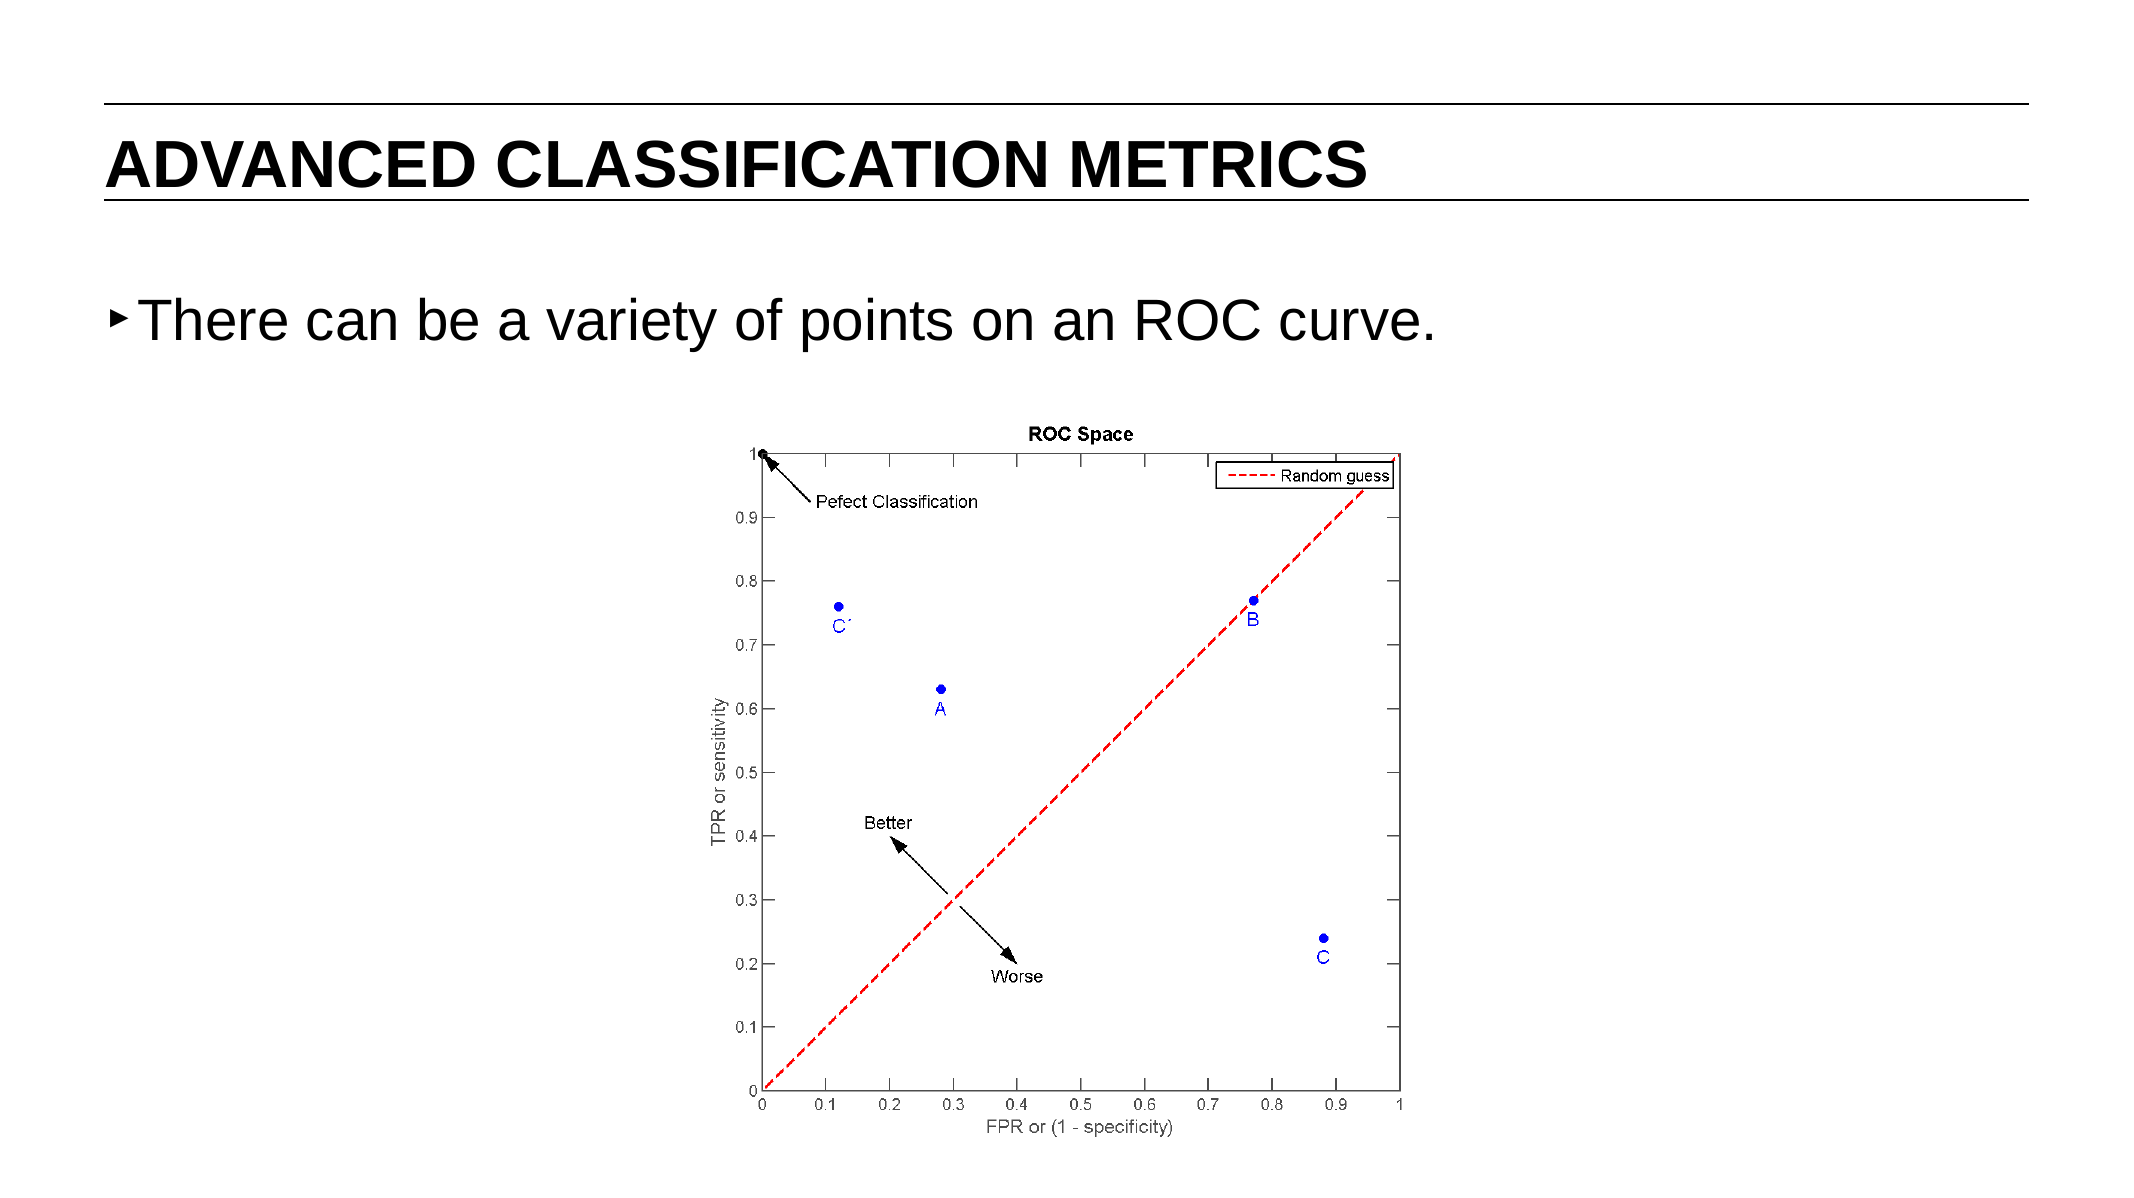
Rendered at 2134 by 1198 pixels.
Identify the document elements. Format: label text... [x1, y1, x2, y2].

list There can be a variety of points on an ROC curve. [104, 212, 2030, 837]
text_box ADVANCED CLASSIFICATION METRICS [104, 120, 2030, 192]
picture [655, 375, 1478, 1198]
